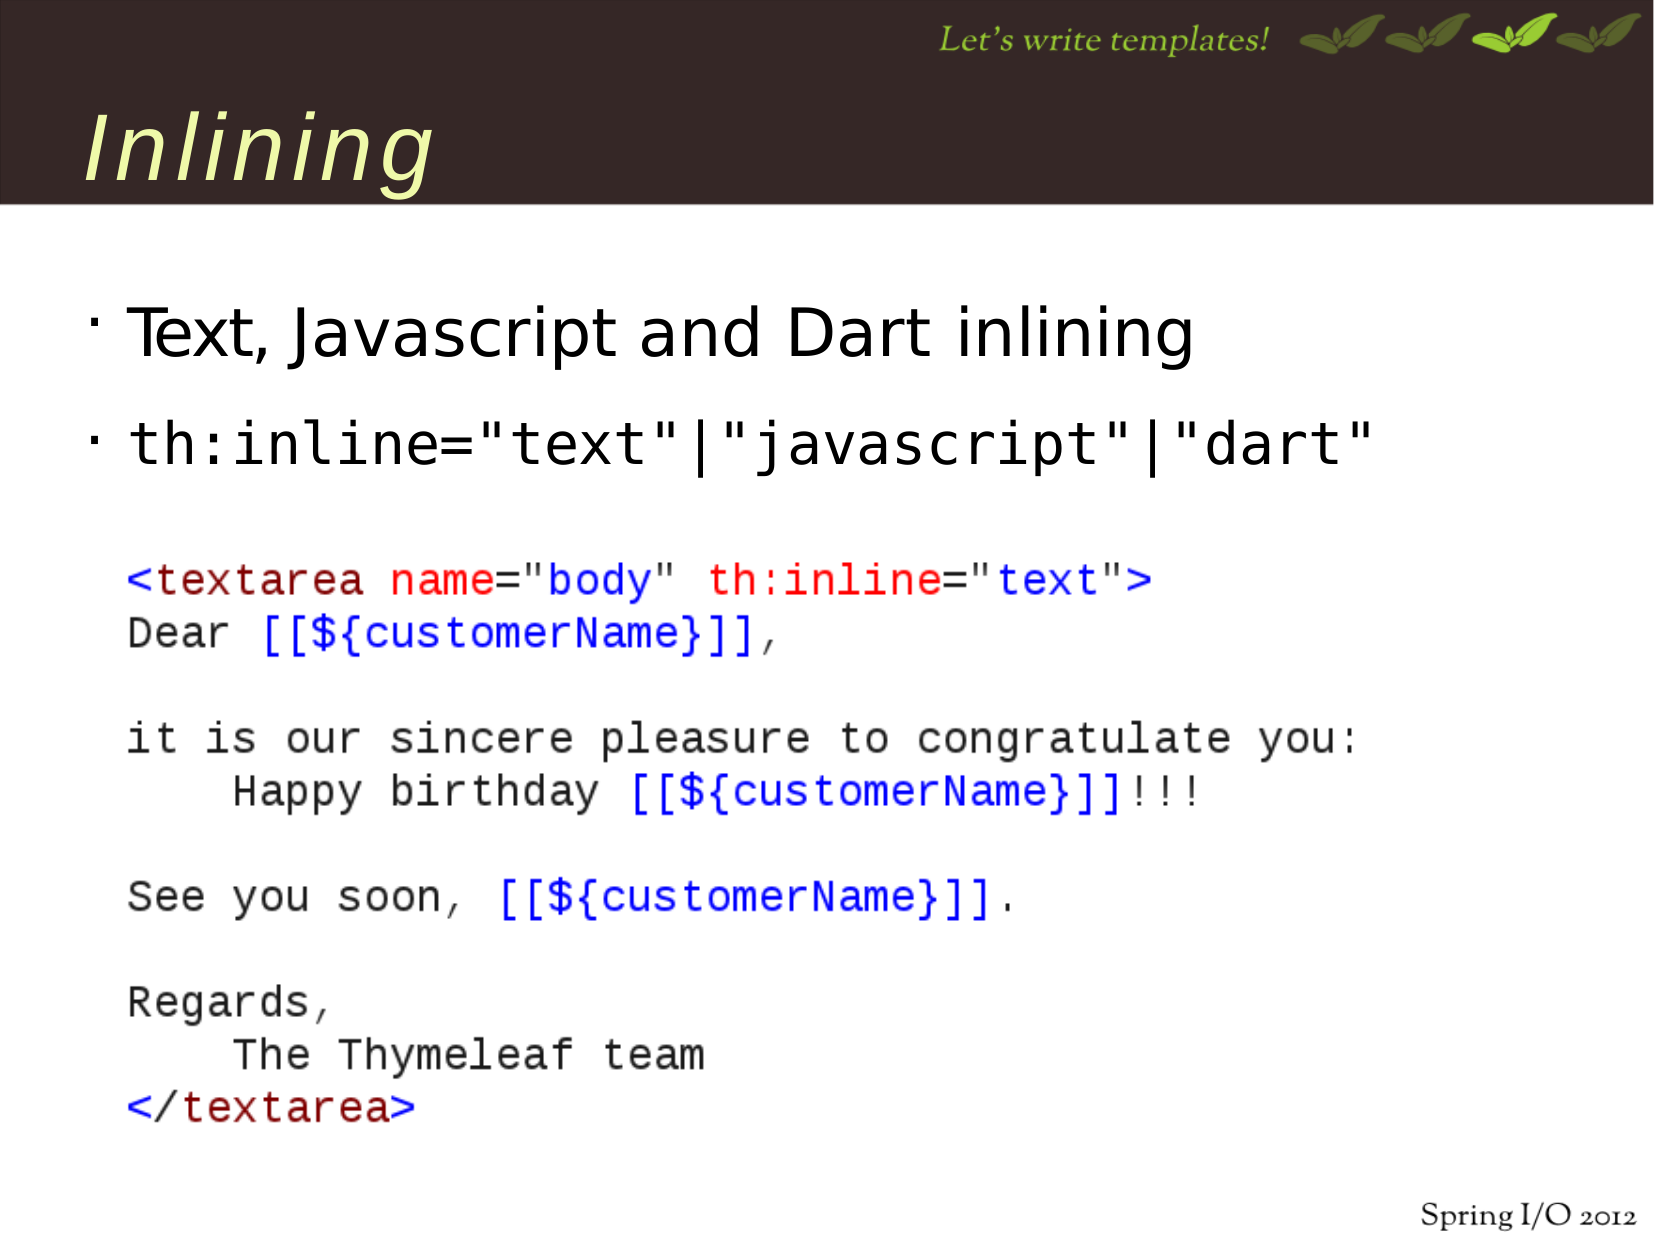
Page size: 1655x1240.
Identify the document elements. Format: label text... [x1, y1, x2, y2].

text_box [0, 0, 1654, 1232]
title Inlining [80, 83, 446, 294]
text_box [110, 547, 1380, 1145]
text_box Text, Javascript and Dart inlining th:inline="text"|"javascript"|"dart" [82, 259, 1390, 476]
